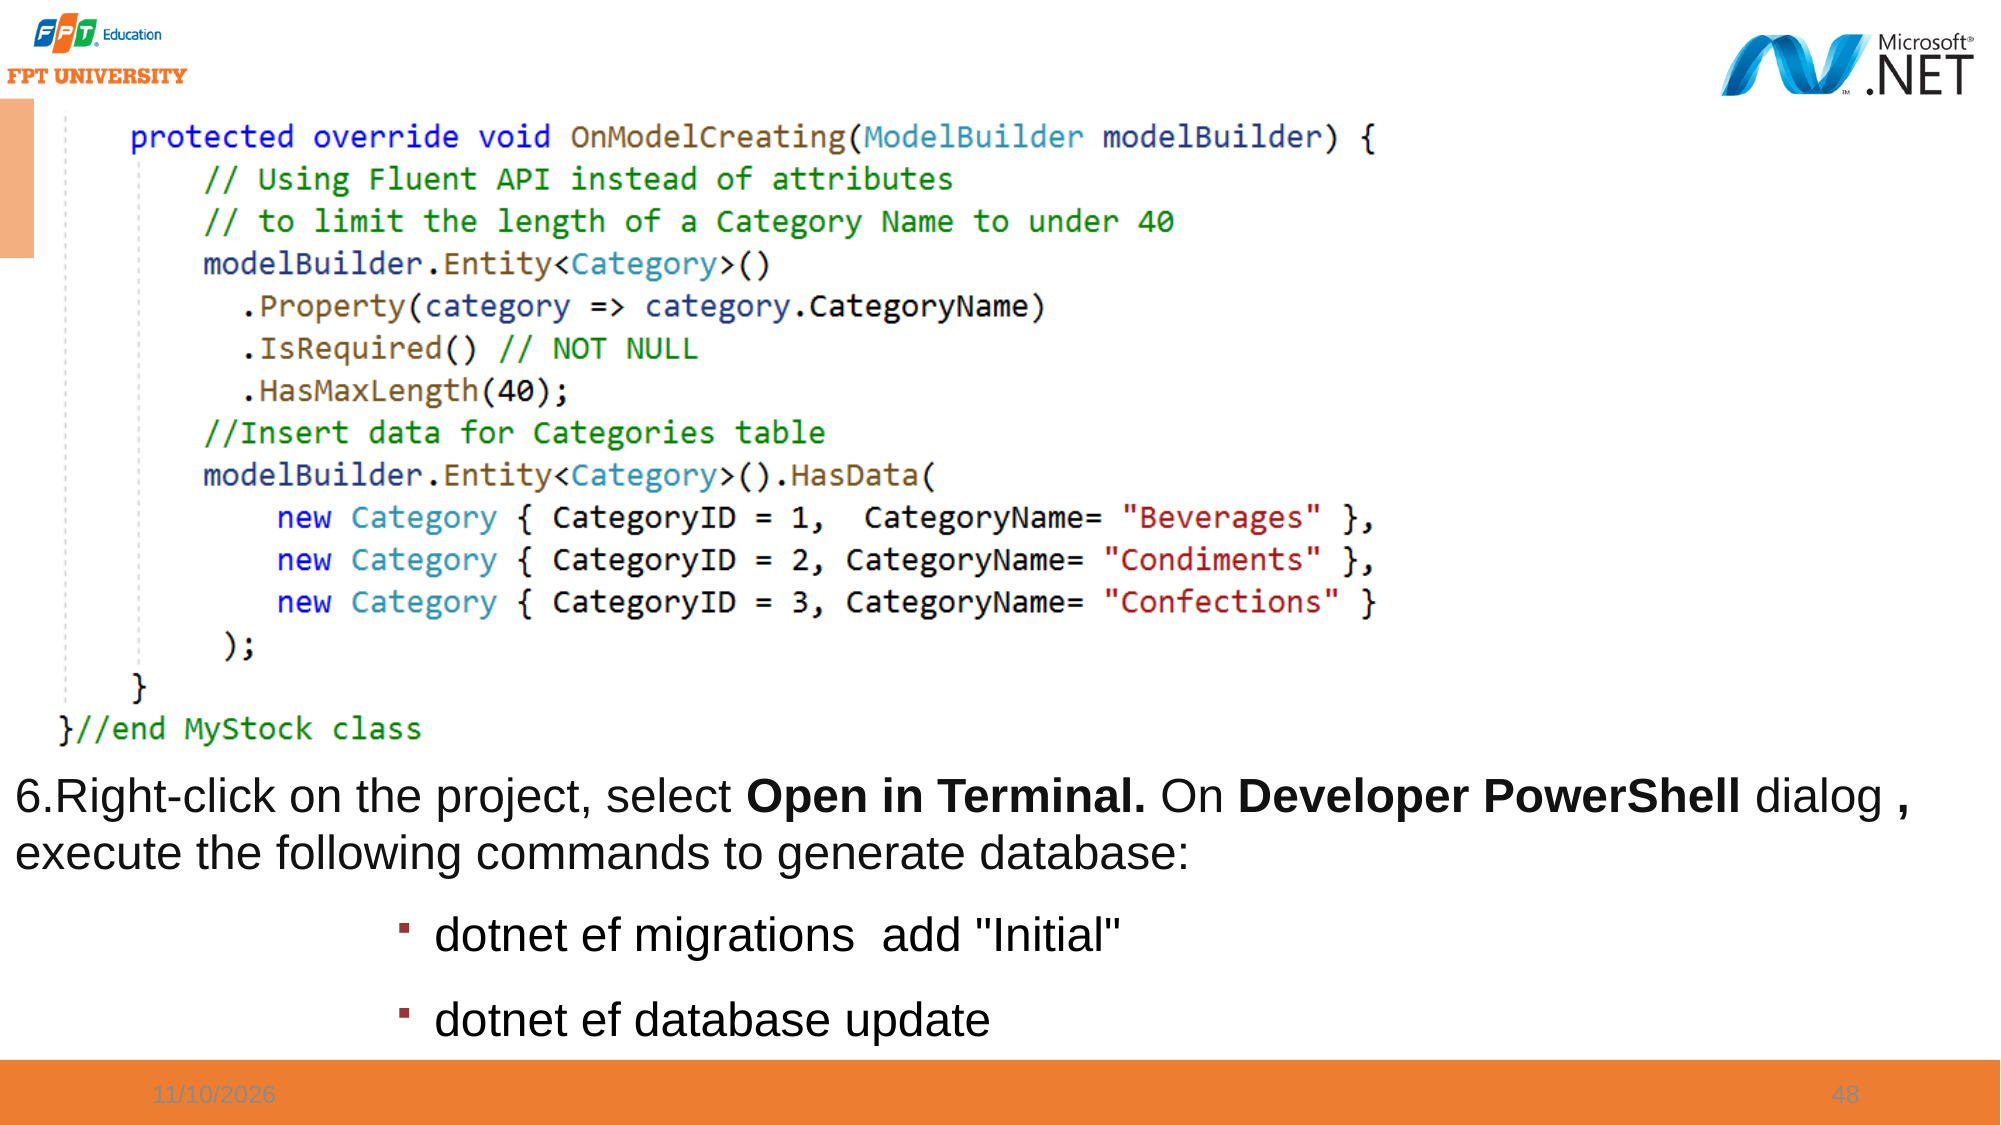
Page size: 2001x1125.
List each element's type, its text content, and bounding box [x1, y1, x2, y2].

text_box 6.Right-click on the project, select Open in Terminal. On Developer PowerShell dialog , execute the following commands to generate database: [0, 756, 2000, 887]
slide_number 48 [1424, 1063, 1875, 1123]
picture [0, 0, 194, 94]
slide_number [137, 1063, 588, 1123]
picture [44, 111, 1406, 755]
text_box dotnet ef migrations add "Initial" dotnet ef database update [335, 896, 1706, 1054]
picture [1685, 0, 2001, 129]
